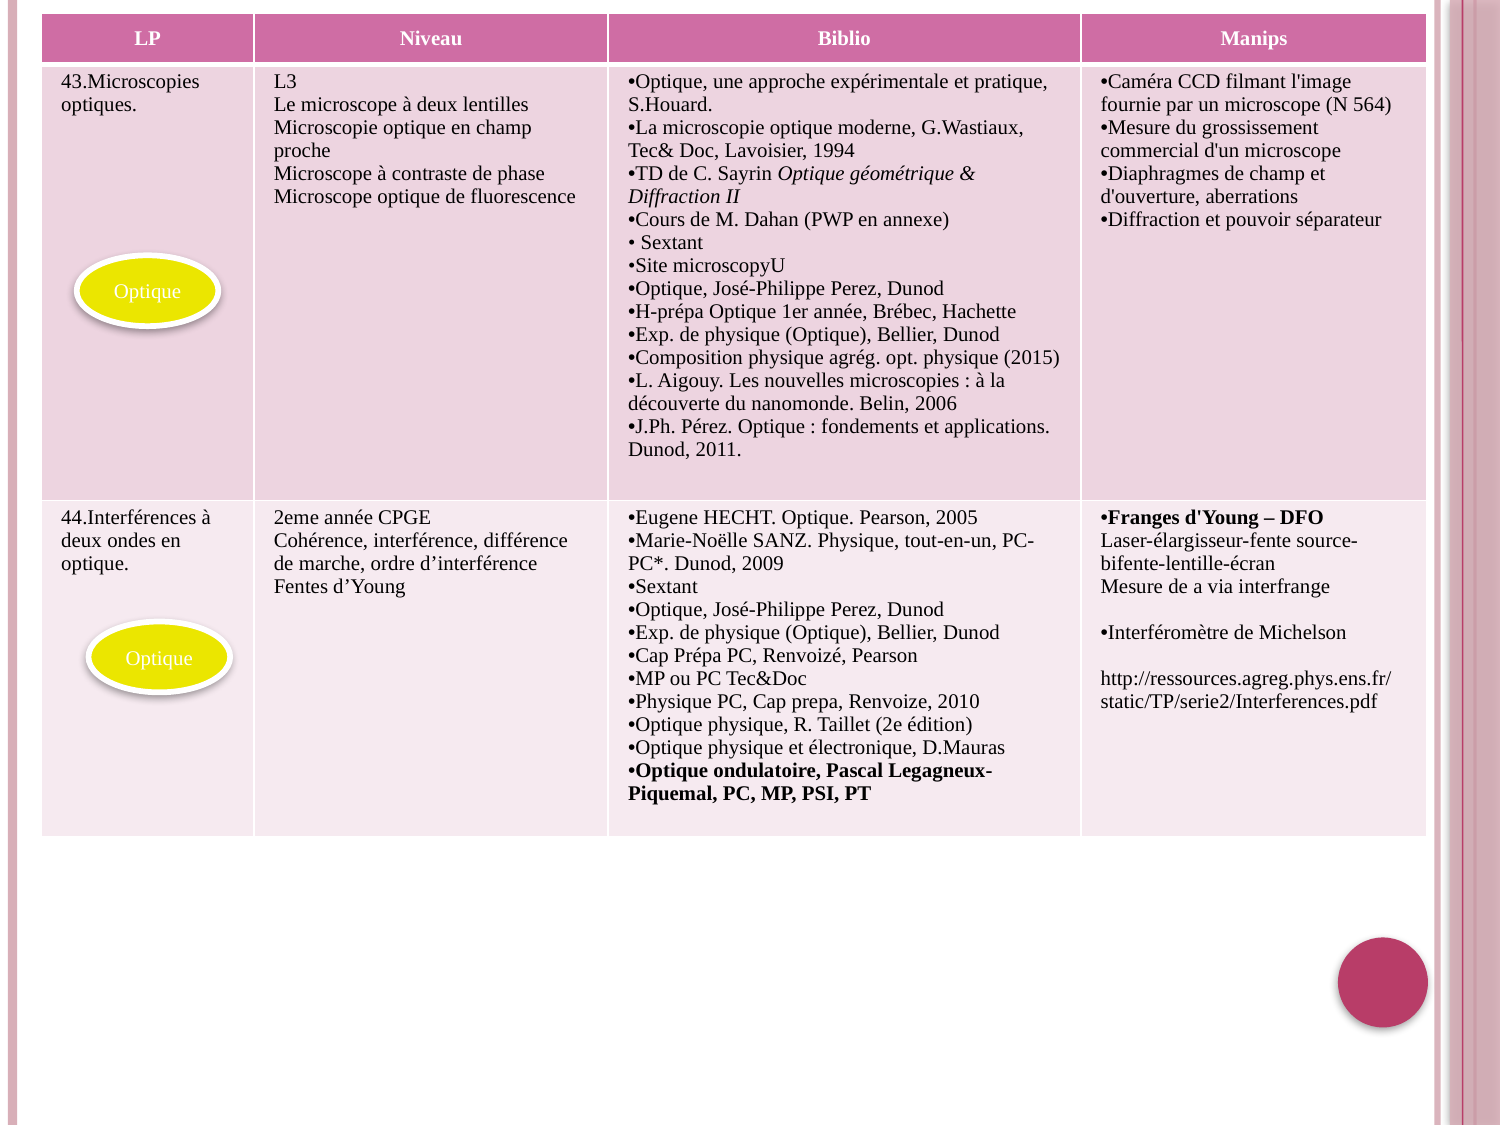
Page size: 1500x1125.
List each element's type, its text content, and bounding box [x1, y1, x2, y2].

table_cell Franges d'Young – DFO Laser-élargisseur-fente source-bifente-lentille-écran Mesure de a via interfrange Interféromètre de Michelson http://ressources.agreg.phys.ens.fr/static/TP/serie2/Interferences.pdf [1082, 501, 1426, 836]
table_header Niveau [255, 14, 607, 62]
table_header LP [42, 14, 253, 62]
text_box Optique [73, 252, 222, 330]
table_cell L3 Le microscope à deux lentilles Microscopie optique en champ proche Microscope à contraste de phase Microscope optique de fluorescence [255, 67, 607, 500]
text_box Optique [85, 618, 234, 696]
table_cell 2eme année CPGE Cohérence, interférence, différence de marche, ordre d’interférence Fentes d’Young [255, 501, 607, 836]
table_header Manips [1082, 14, 1426, 62]
table_header Biblio [609, 14, 1080, 62]
table_cell Caméra CCD filmant l'image fournie par un microscope (N 564) Mesure du grossissement commercial d'un microscope Diaphragmes de champ et d'ouverture, aberrations Diffraction et pouvoir séparateur [1082, 67, 1426, 500]
table_cell 43.Microscopies optiques. [42, 67, 253, 500]
table_cell Eugene HECHT. Optique. Pearson, 2005 Marie-Noëlle SANZ. Physique, tout-en-un, PC-PC*. Dunod, 2009 Sextant Optique, José-Philippe Perez, Dunod Exp. de physique (Optique), Bellier, Dunod Cap Prépa PC, Renvoizé, Pearson MP ou PC Tec&Doc Physique PC, Cap prepa, Renvoize, 2010 Optique physique, R. Taillet (2e édition) Optique physique et électronique, D.Mauras Optique ondulatoire, Pascal Legagneux-Piquemal, PC, MP, PSI, PT [609, 501, 1080, 836]
table_cell Optique, une approche expérimentale et pratique, S.Houard. La microscopie optique moderne, G.Wastiaux, Tec& Doc, Lavoisier, 1994 TD de C. Sayrin Optique géométrique & Diffraction II Cours de M. Dahan (PWP en annexe) • Sextant •Site microscopyU Optique, José-Philippe Perez, Dunod H-prépa Optique 1er année, Brébec, Hachette Exp. de physique (Optique), Bellier, Dunod Composition physique agrég. opt. physique (2015) L. Aigouy. Les nouvelles microscopies : à la découverte du nanomonde. Belin, 2006 J.Ph. Pérez. Optique : fondements et applications. Dunod, 2011. [609, 67, 1080, 500]
table_cell 44.Interférences à deux ondes en optique. [42, 501, 253, 836]
